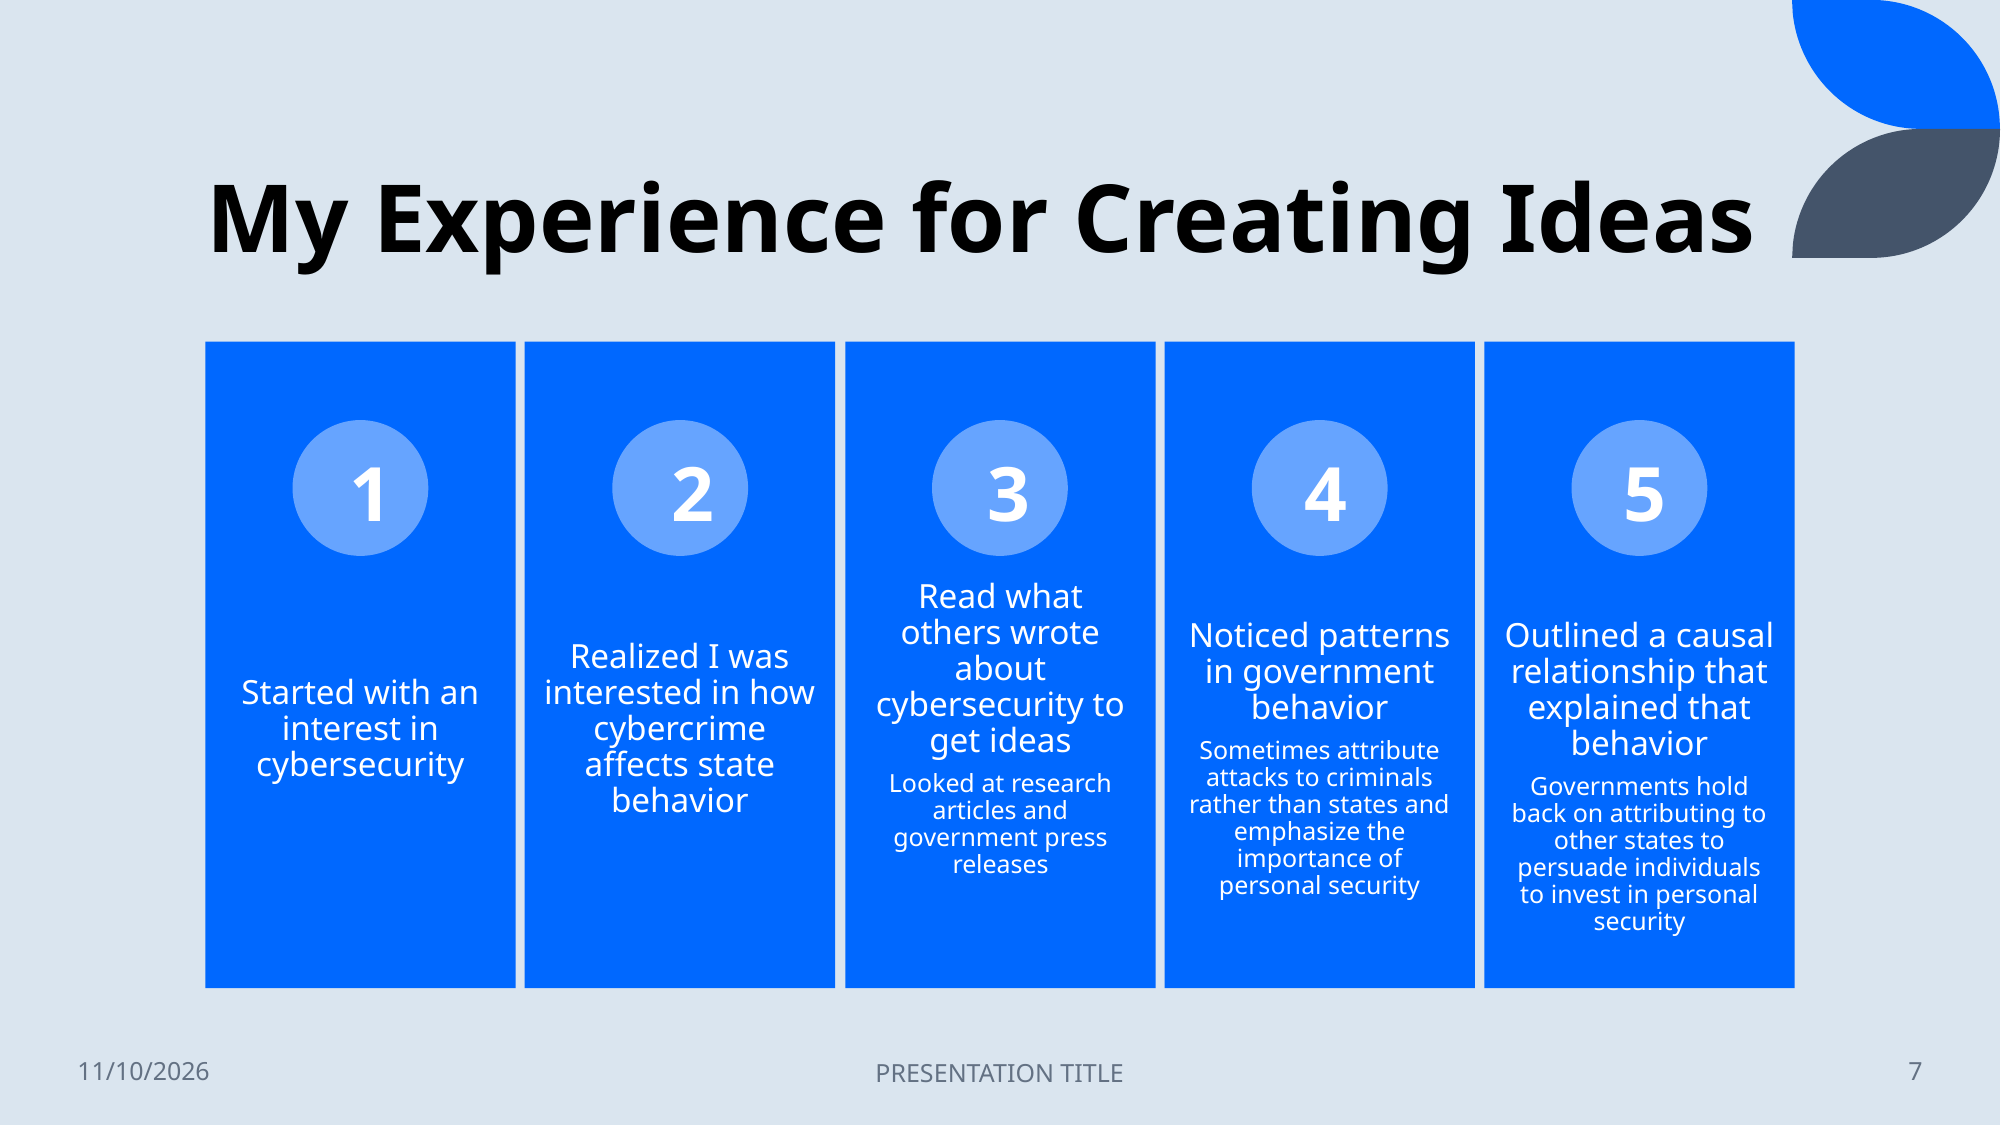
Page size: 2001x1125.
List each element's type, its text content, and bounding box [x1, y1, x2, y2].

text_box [205, 341, 1795, 989]
slide_number 7 [1665, 1042, 1938, 1103]
footer PRESENTATION TITLE [662, 1042, 1338, 1103]
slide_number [62, 1042, 342, 1103]
title My Experience for Creating Ideas [191, 62, 1796, 280]
